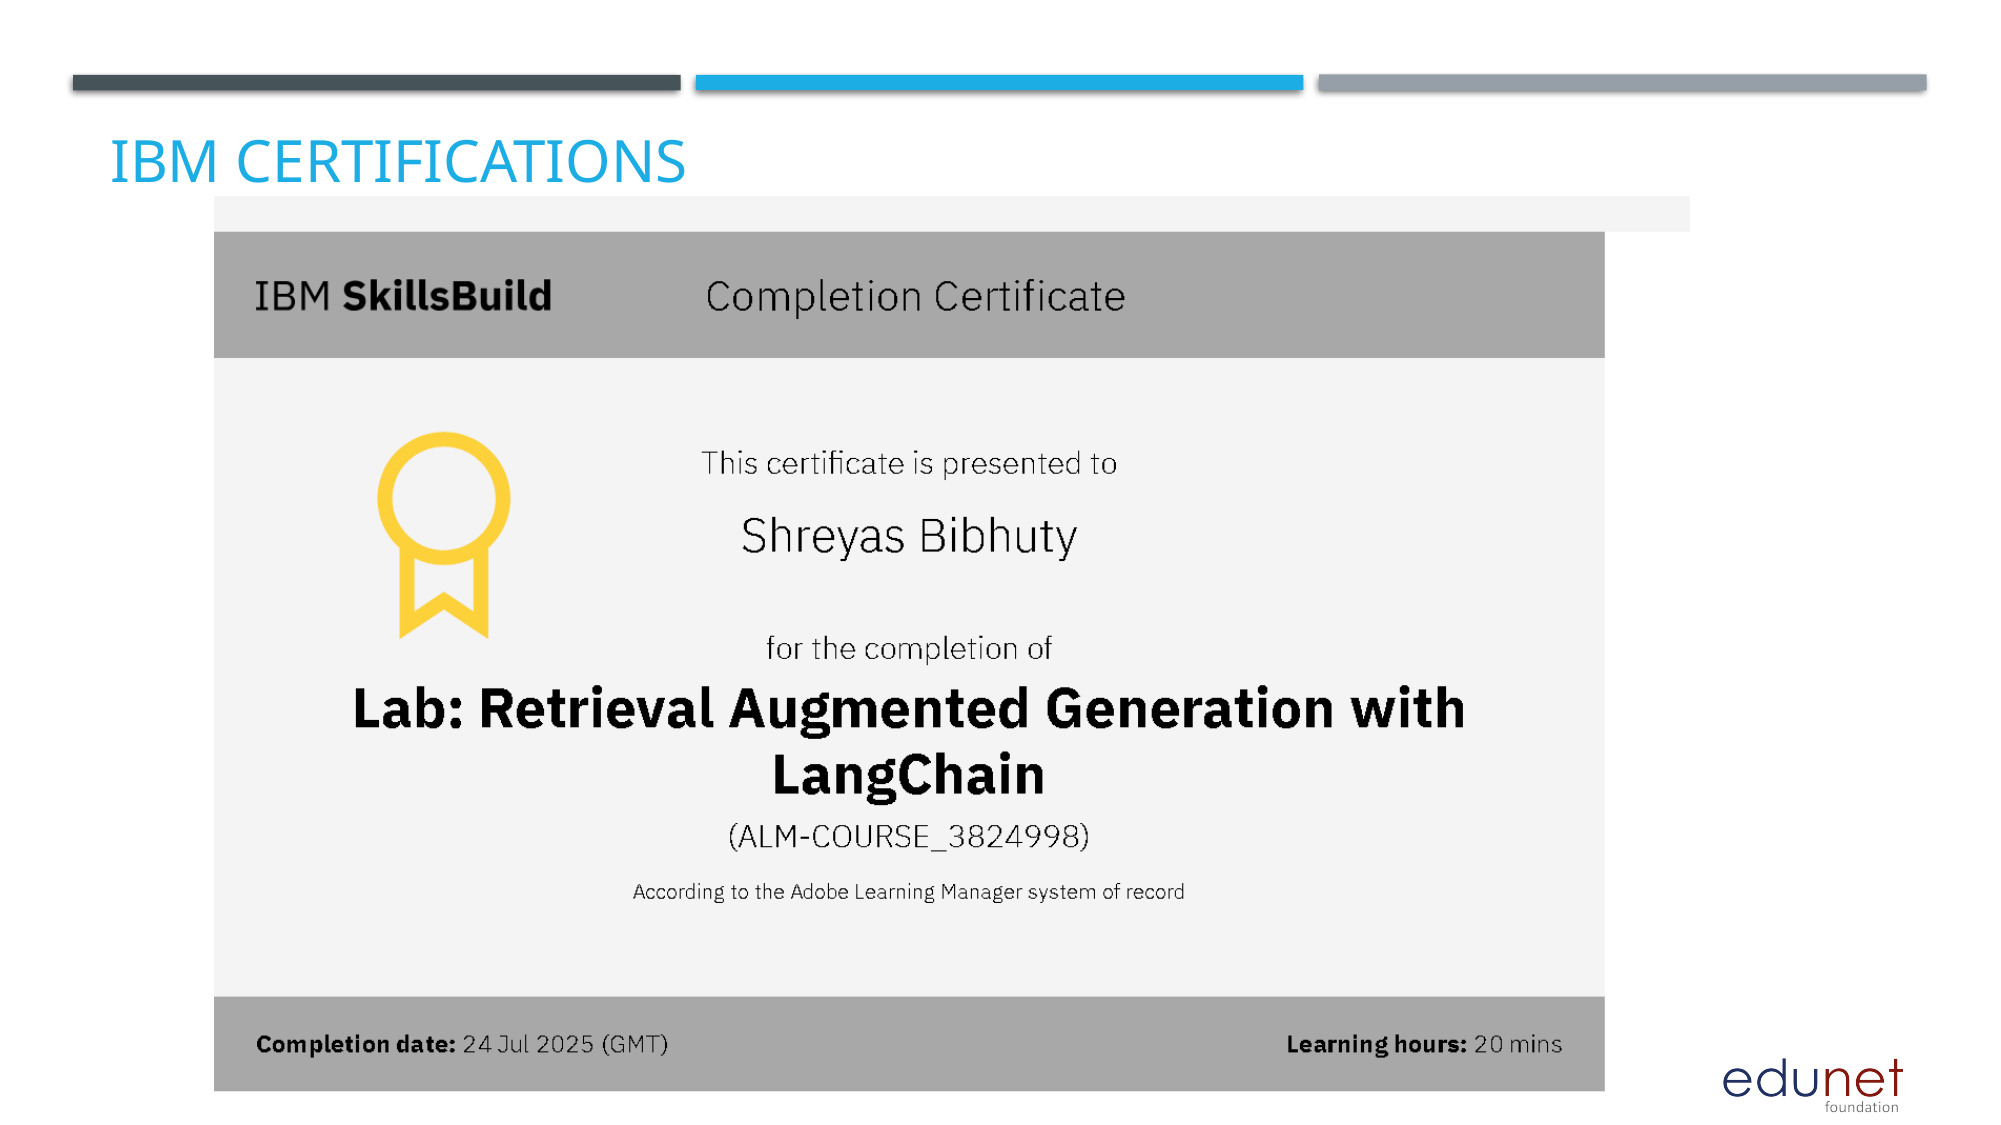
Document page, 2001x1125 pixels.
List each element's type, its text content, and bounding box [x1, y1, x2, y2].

picture [213, 196, 1691, 1125]
title IBM Certifications [95, 115, 1905, 203]
picture [1719, 1056, 1905, 1116]
